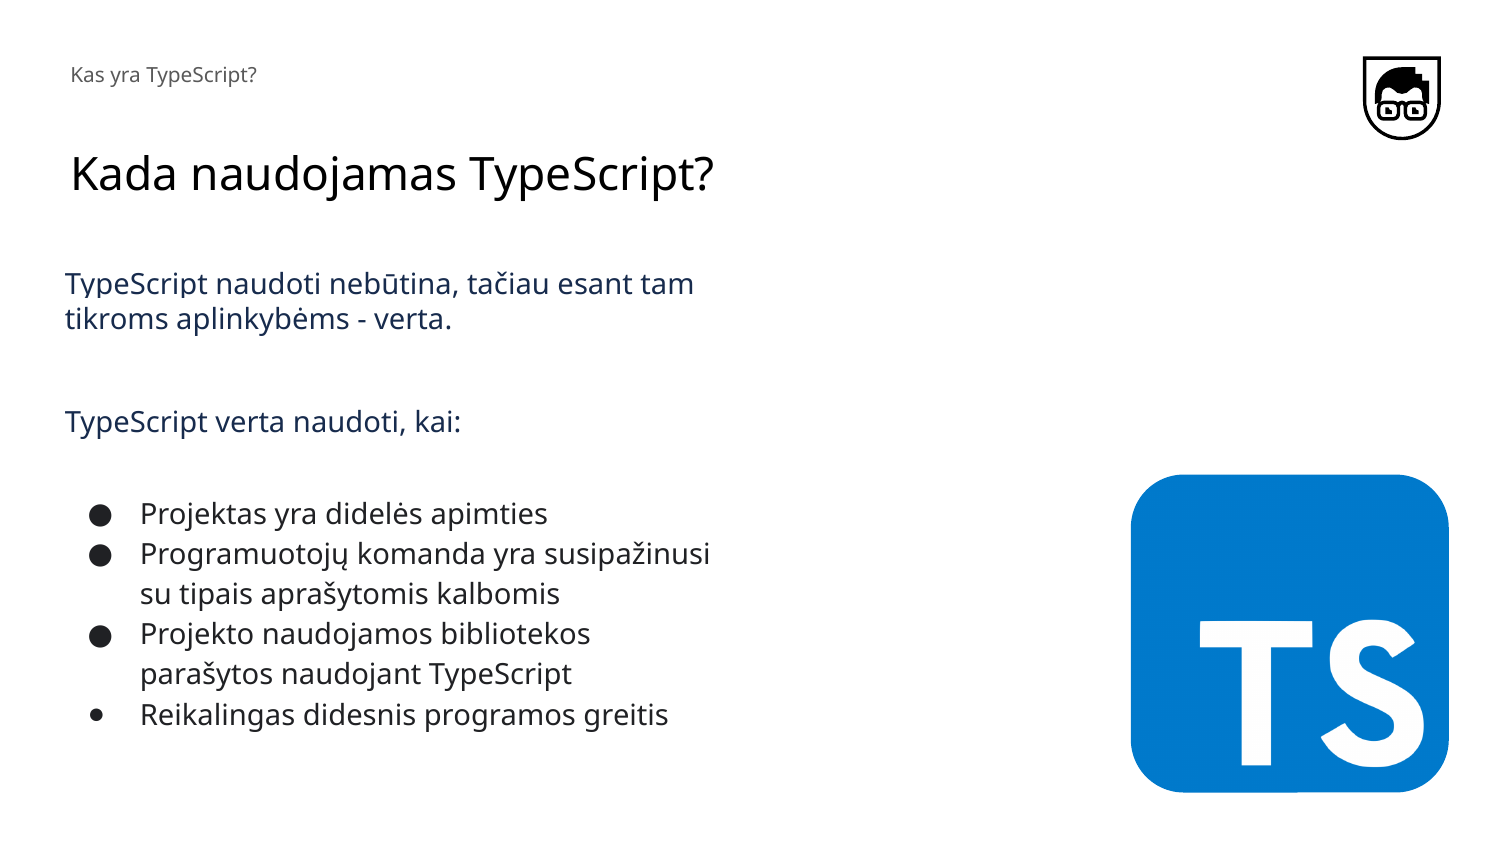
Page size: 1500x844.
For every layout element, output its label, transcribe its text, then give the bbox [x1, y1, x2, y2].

picture [1130, 474, 1450, 793]
list Kas yra TypeScript? [59, 56, 750, 113]
list TypeScript naudoti nebūtina, tačiau esant tam tikroms aplinkybėms - verta. TypeScript verta naudoti, kai: Projektas yra didelės apimties Programuotojų komanda yra susipažinusi su tipais aprašytomis kalbomis Projekto naudojamos bibliotekos parašytos naudojant TypeScript Reikalingas didesnis programos greitis [53, 259, 726, 793]
title Kada naudojamas TypeScript? [59, 140, 1325, 208]
